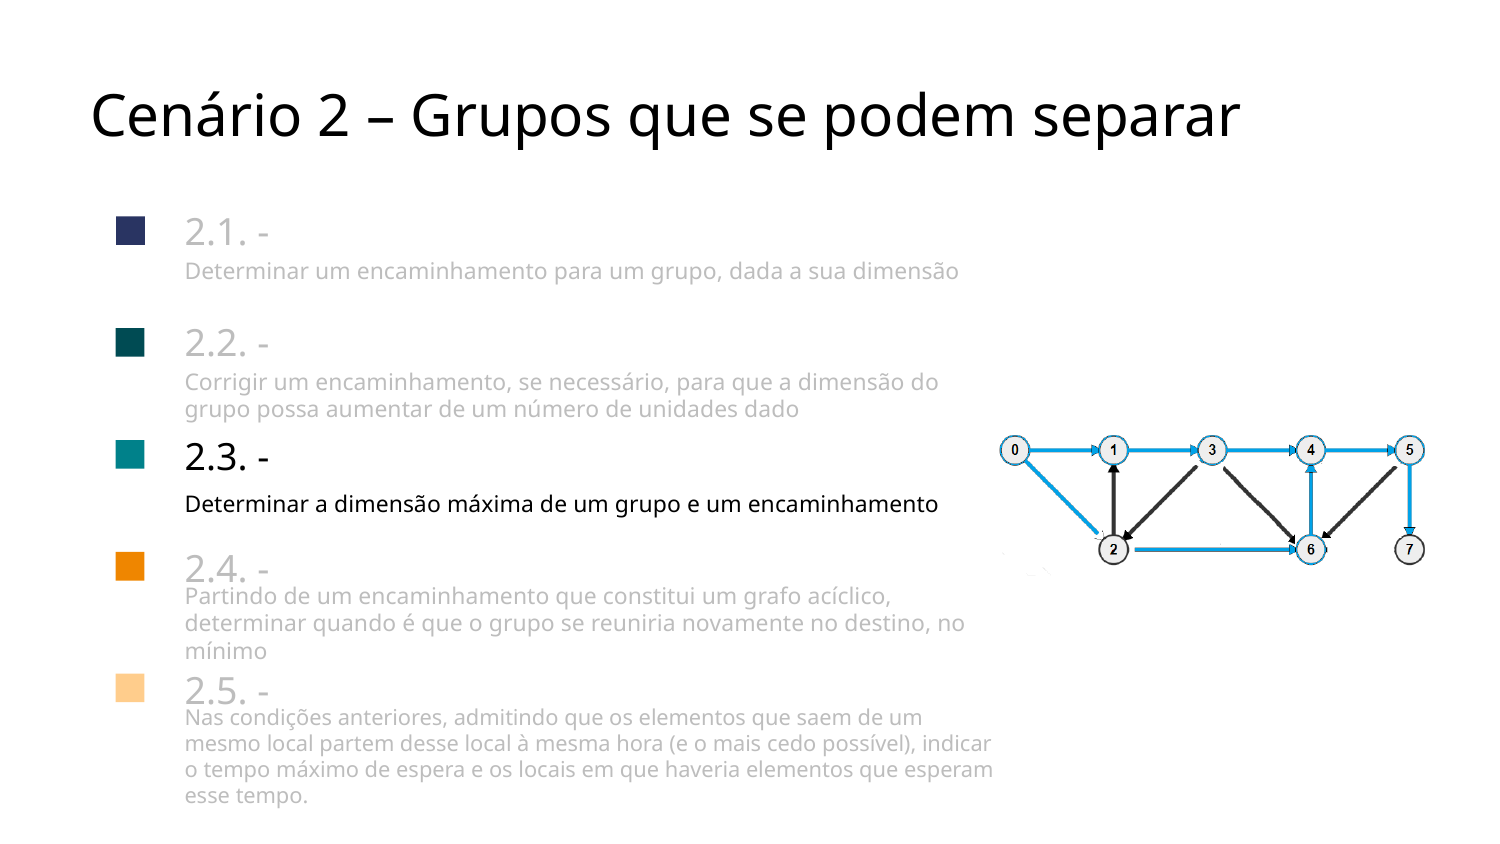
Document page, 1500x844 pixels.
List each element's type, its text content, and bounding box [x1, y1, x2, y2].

text_box Determinar a dimensão máxima de um grupo e um encaminhamento [169, 479, 982, 529]
text_box 2.5. - [169, 664, 570, 692]
title Cenário 2 – Grupos que se podem separar [75, 62, 1425, 157]
text_box [115, 551, 145, 581]
title Determinar um encaminhamento para um grupo, dada a sua dimensão [169, 243, 988, 299]
text_box [115, 440, 145, 469]
text_box [115, 328, 145, 357]
text_box [115, 673, 145, 703]
picture [987, 417, 1452, 581]
title 2.2. - [169, 317, 570, 363]
text_box 2.4. - [169, 542, 570, 592]
text_box [116, 216, 145, 245]
text_box Partindo de um encaminhamento que constitui um grafo acíclico, determinar quando é que o grupo se reuniria novamente no destino, no mínimo [169, 593, 988, 652]
title 2.1. - [169, 206, 570, 243]
title Corrigir um encaminhamento, se necessário, para que a dimensão do grupo possa aumentar de um número de unidades dado [169, 363, 988, 427]
text_box 2.3. - [169, 431, 570, 479]
text_box Nas condições anteriores, admitindo que os elementos que saem de um mesmo local partem desse local à mesma hora (e o mais cedo possível), indicar o tempo máximo de espera e os locais em que haveria elementos que esperam esse tempo. [169, 692, 1012, 820]
